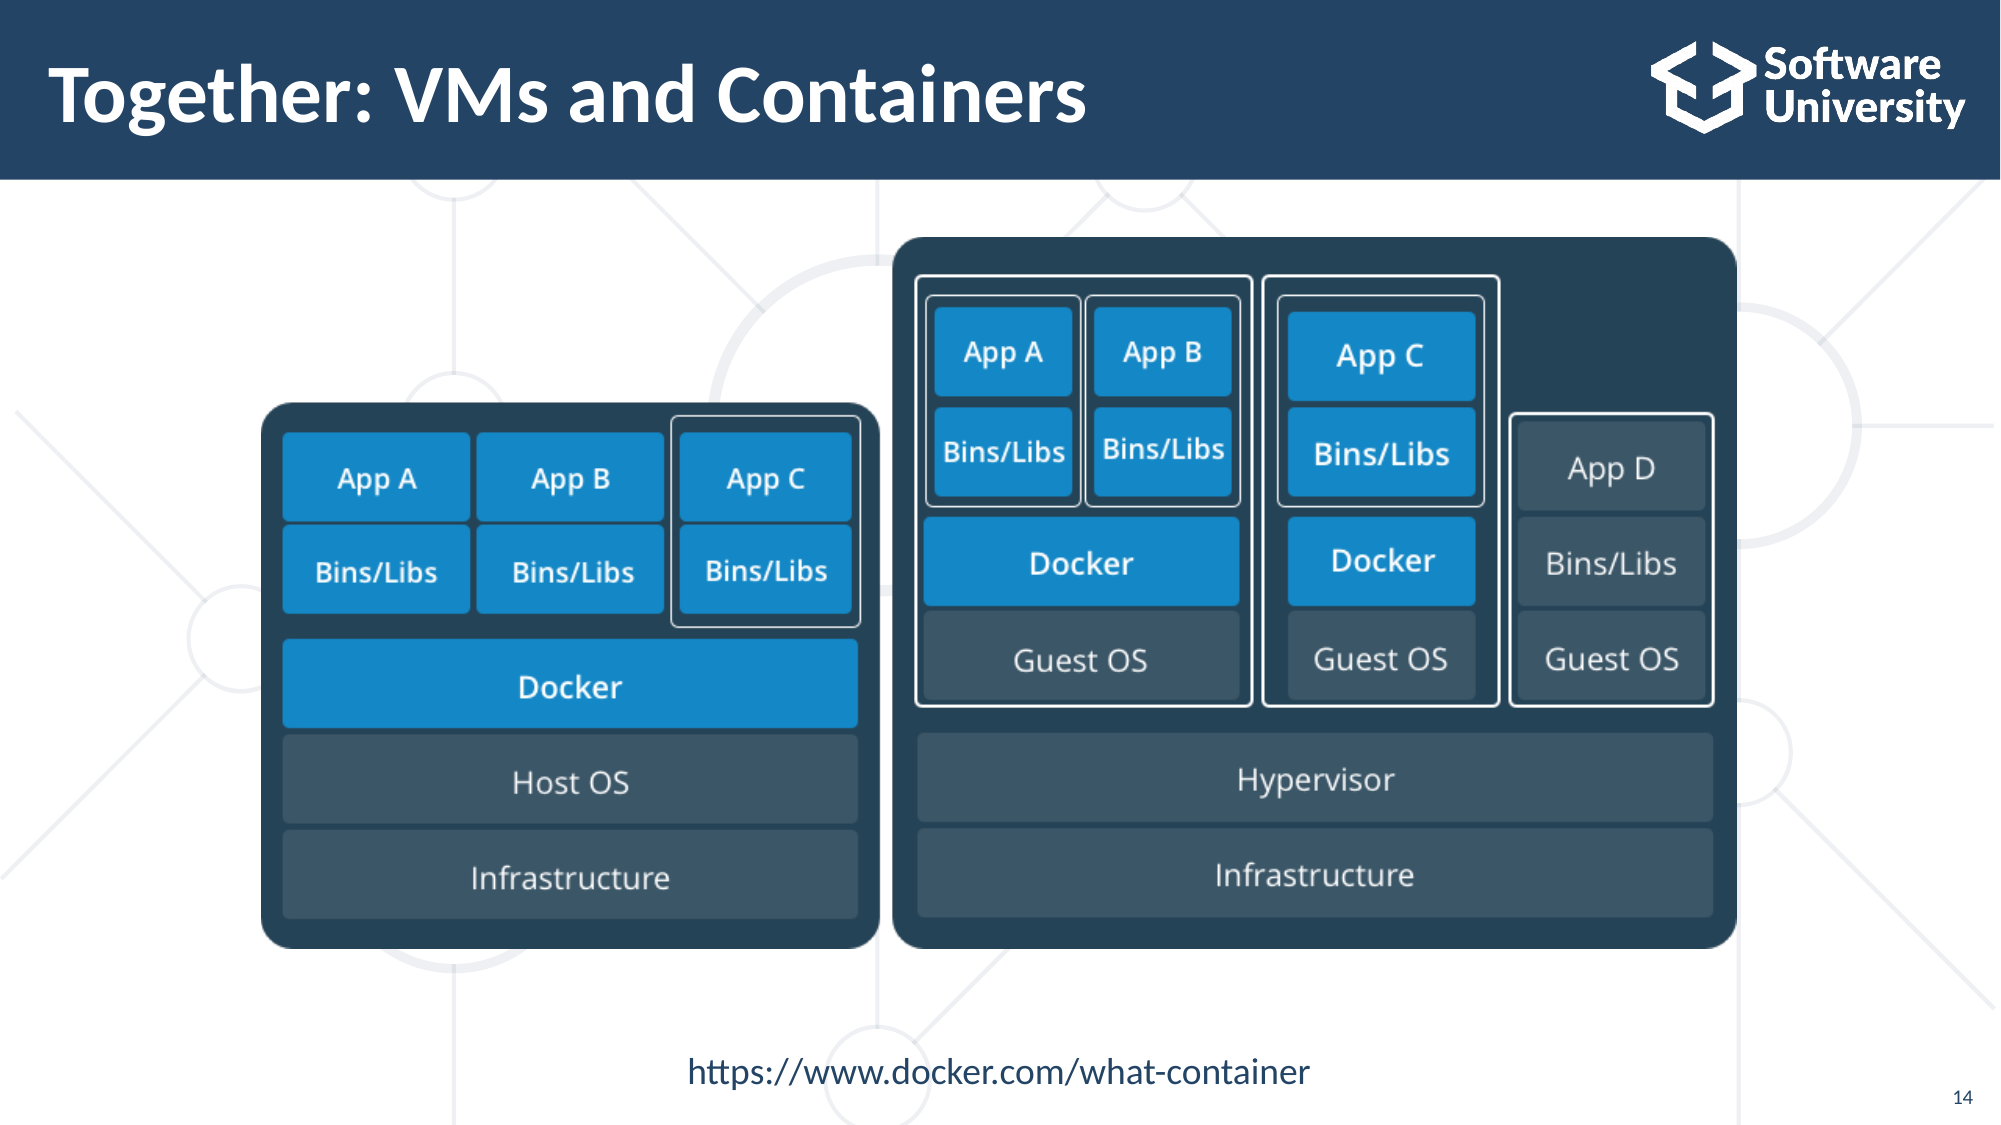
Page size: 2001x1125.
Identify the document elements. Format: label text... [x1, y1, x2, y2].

text_box https://www.docker.com/what-container [672, 1039, 1327, 1100]
slide_number 14 [1927, 1067, 1989, 1117]
picture [1651, 41, 1966, 134]
title Together: VMs and Containers [31, 16, 1625, 162]
picture [261, 237, 1738, 949]
